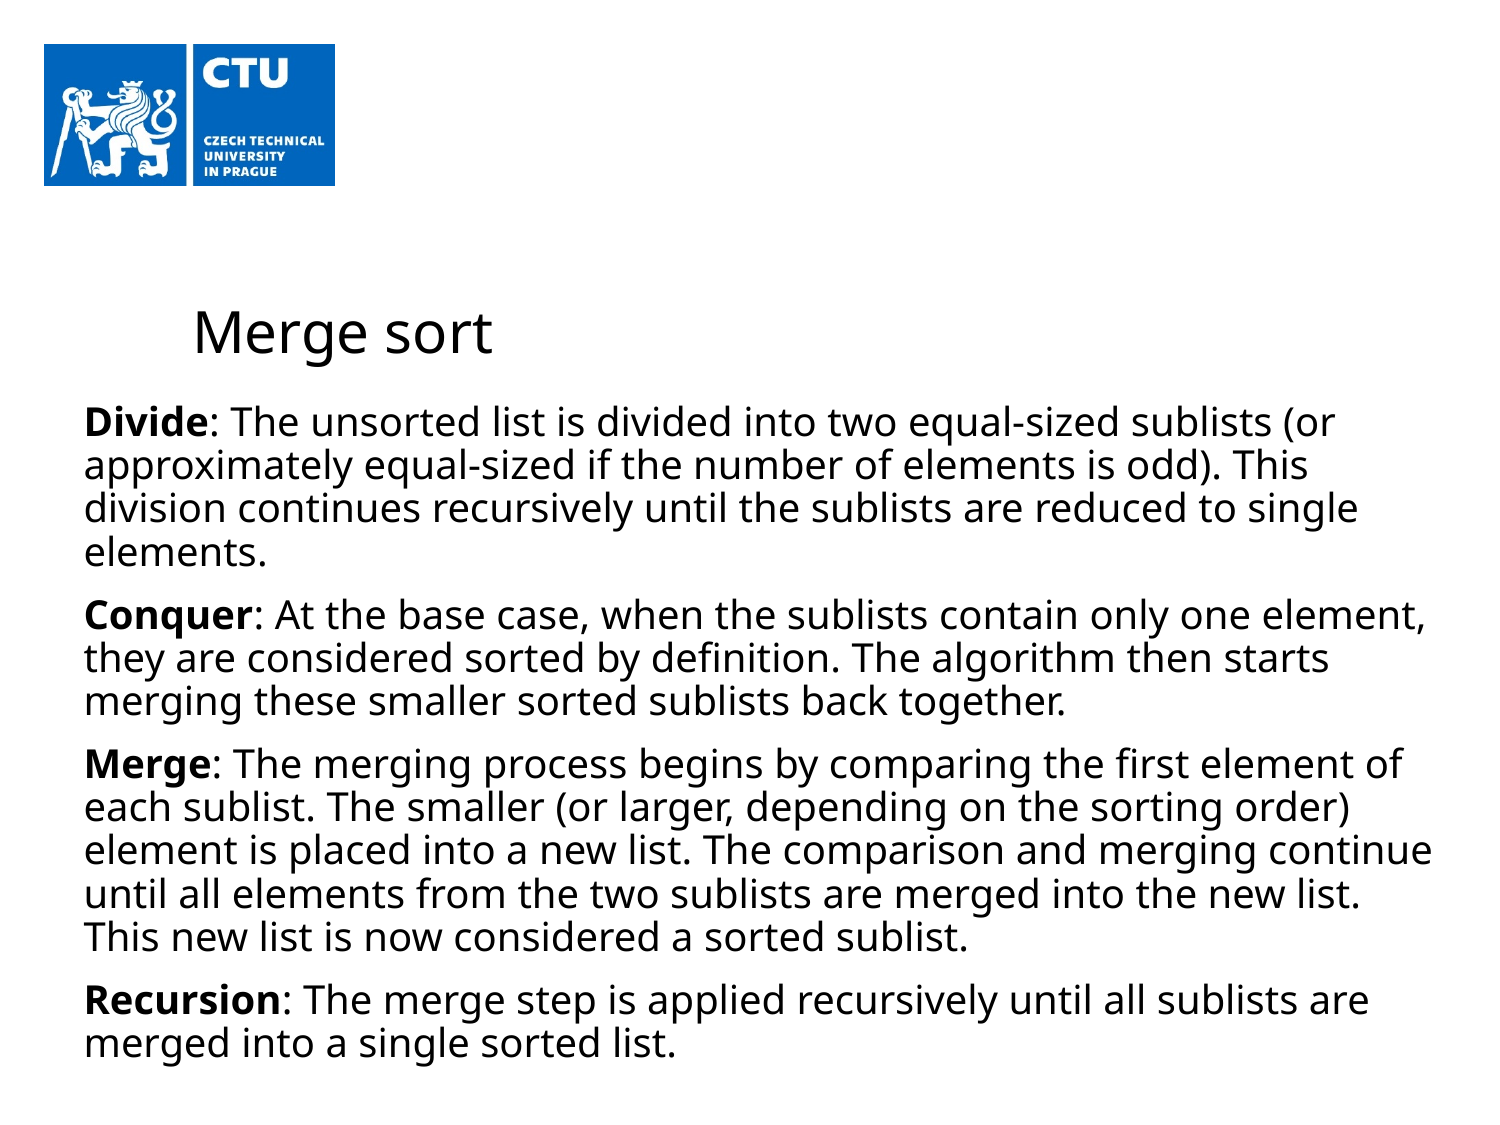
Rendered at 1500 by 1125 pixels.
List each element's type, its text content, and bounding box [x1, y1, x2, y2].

picture [44, 44, 335, 186]
title Merge sort [177, 295, 1456, 394]
list Divide: The unsorted list is divided into two equal-sized sublists (or approximately equal-sized if the number of elements is odd). This division continues recursively until the sublists are reduced to single elements. Conquer: At the base case, when the sublists contain only one element, they are considered sorted by definition. The algorithm then starts merging these smaller sorted sublists back together. Merge: The merging process begins by comparing the first element of each sublist. The smaller (or larger, depending on the sorting order) element is placed into a new list. The comparison and merging continue until all elements from the two sublists are merged into the new list. This new list is now considered a sorted sublist. Recursion: The merge step is applied recursively until all sublists are merged into a single sorted list. [68, 394, 1456, 1081]
